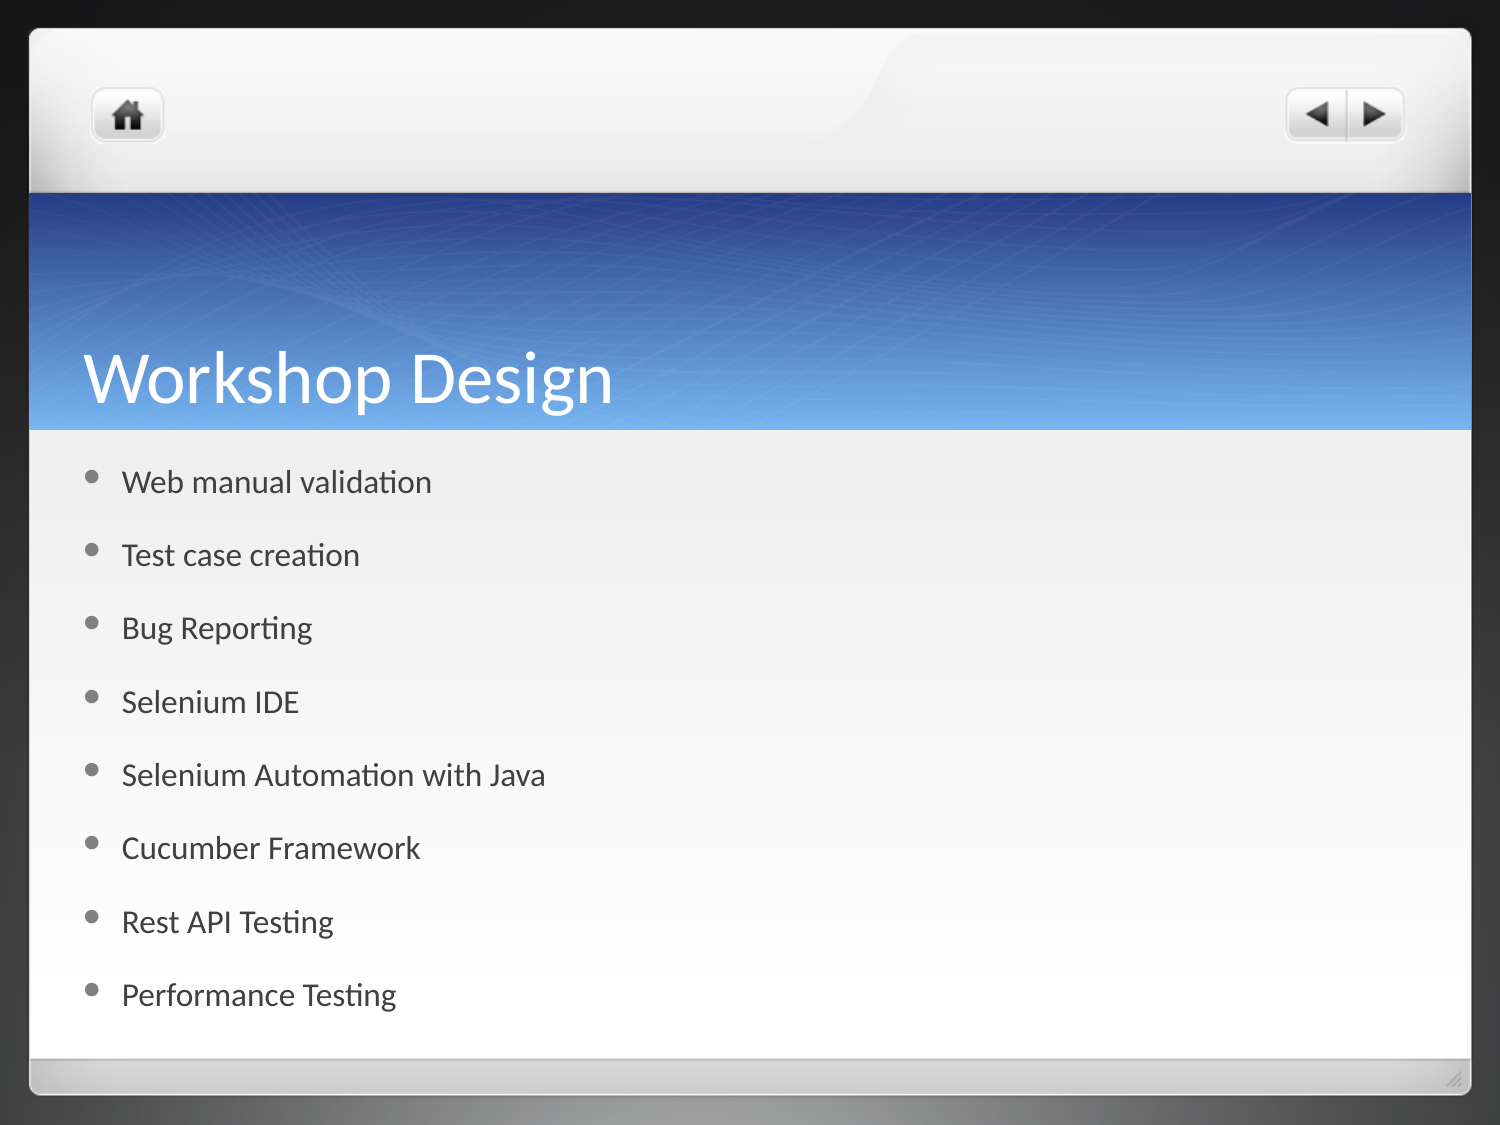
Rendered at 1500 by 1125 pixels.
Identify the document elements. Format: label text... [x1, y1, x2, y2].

picture [0, 0, 1500, 1125]
title Workshop Design [68, 238, 1432, 427]
list Web manual validation Test case creation Bug Reporting Selenium IDE Selenium Automation with Java Cucumber Framework Rest API Testing Performance Testing [68, 452, 1432, 1025]
